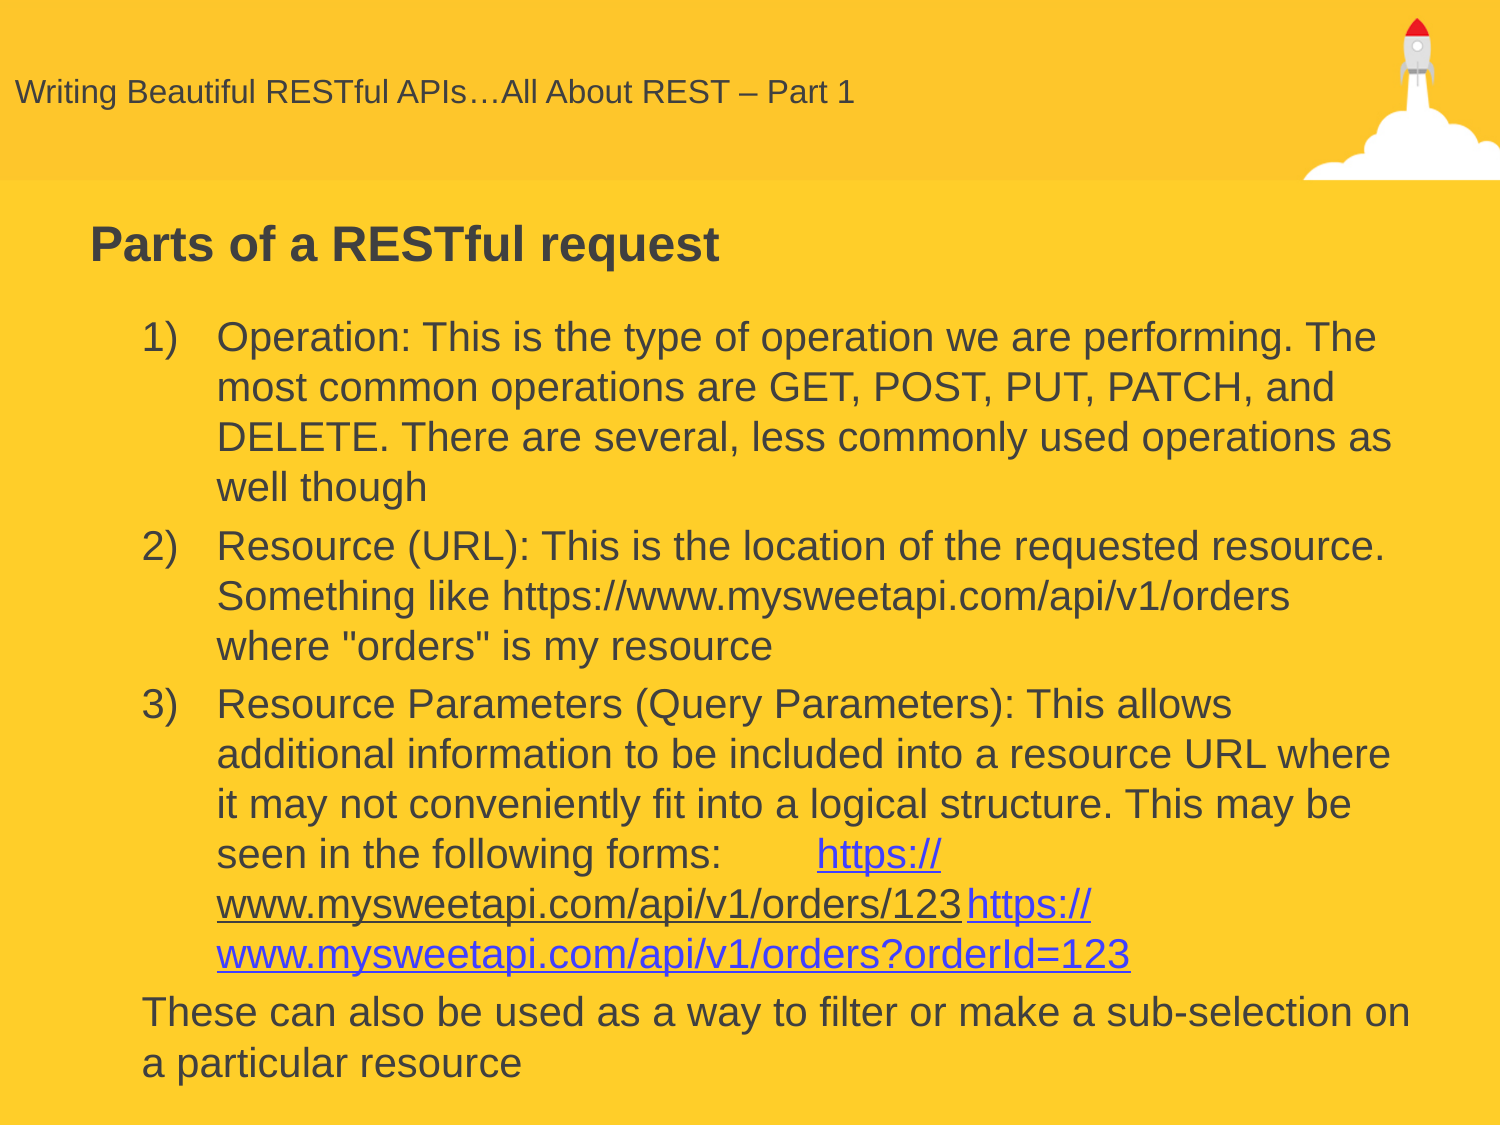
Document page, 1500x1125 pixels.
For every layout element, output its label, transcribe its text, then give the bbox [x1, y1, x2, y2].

title Writing Beautiful RESTful APIs…All About REST – Part 1 [0, 2, 1500, 179]
list Operation: This is the type of operation we are performing. The most common operations are GET, POST, PUT, PATCH, and DELETE. There are several, less commonly used operations as well though Resource (URL): This is the location of the requested resource. Something like https://www.mysweetapi.com/api/v1/orders where "orders" is my resource Resource Parameters (Query Parameters): This allows additional information to be included into a resource URL where it may not conveniently fit into a logical structure. This may be seen in the following forms: https://www.mysweetapi.com/api/v1/orders/123 https://www.mysweetapi.com/api/v1/orders?orderId=123 These can also be used as a way to filter or make a sub-selection on a particular resource [76, 302, 1427, 894]
list Parts of a RESTful request [75, 203, 1425, 279]
picture [0, 179, 1500, 1125]
